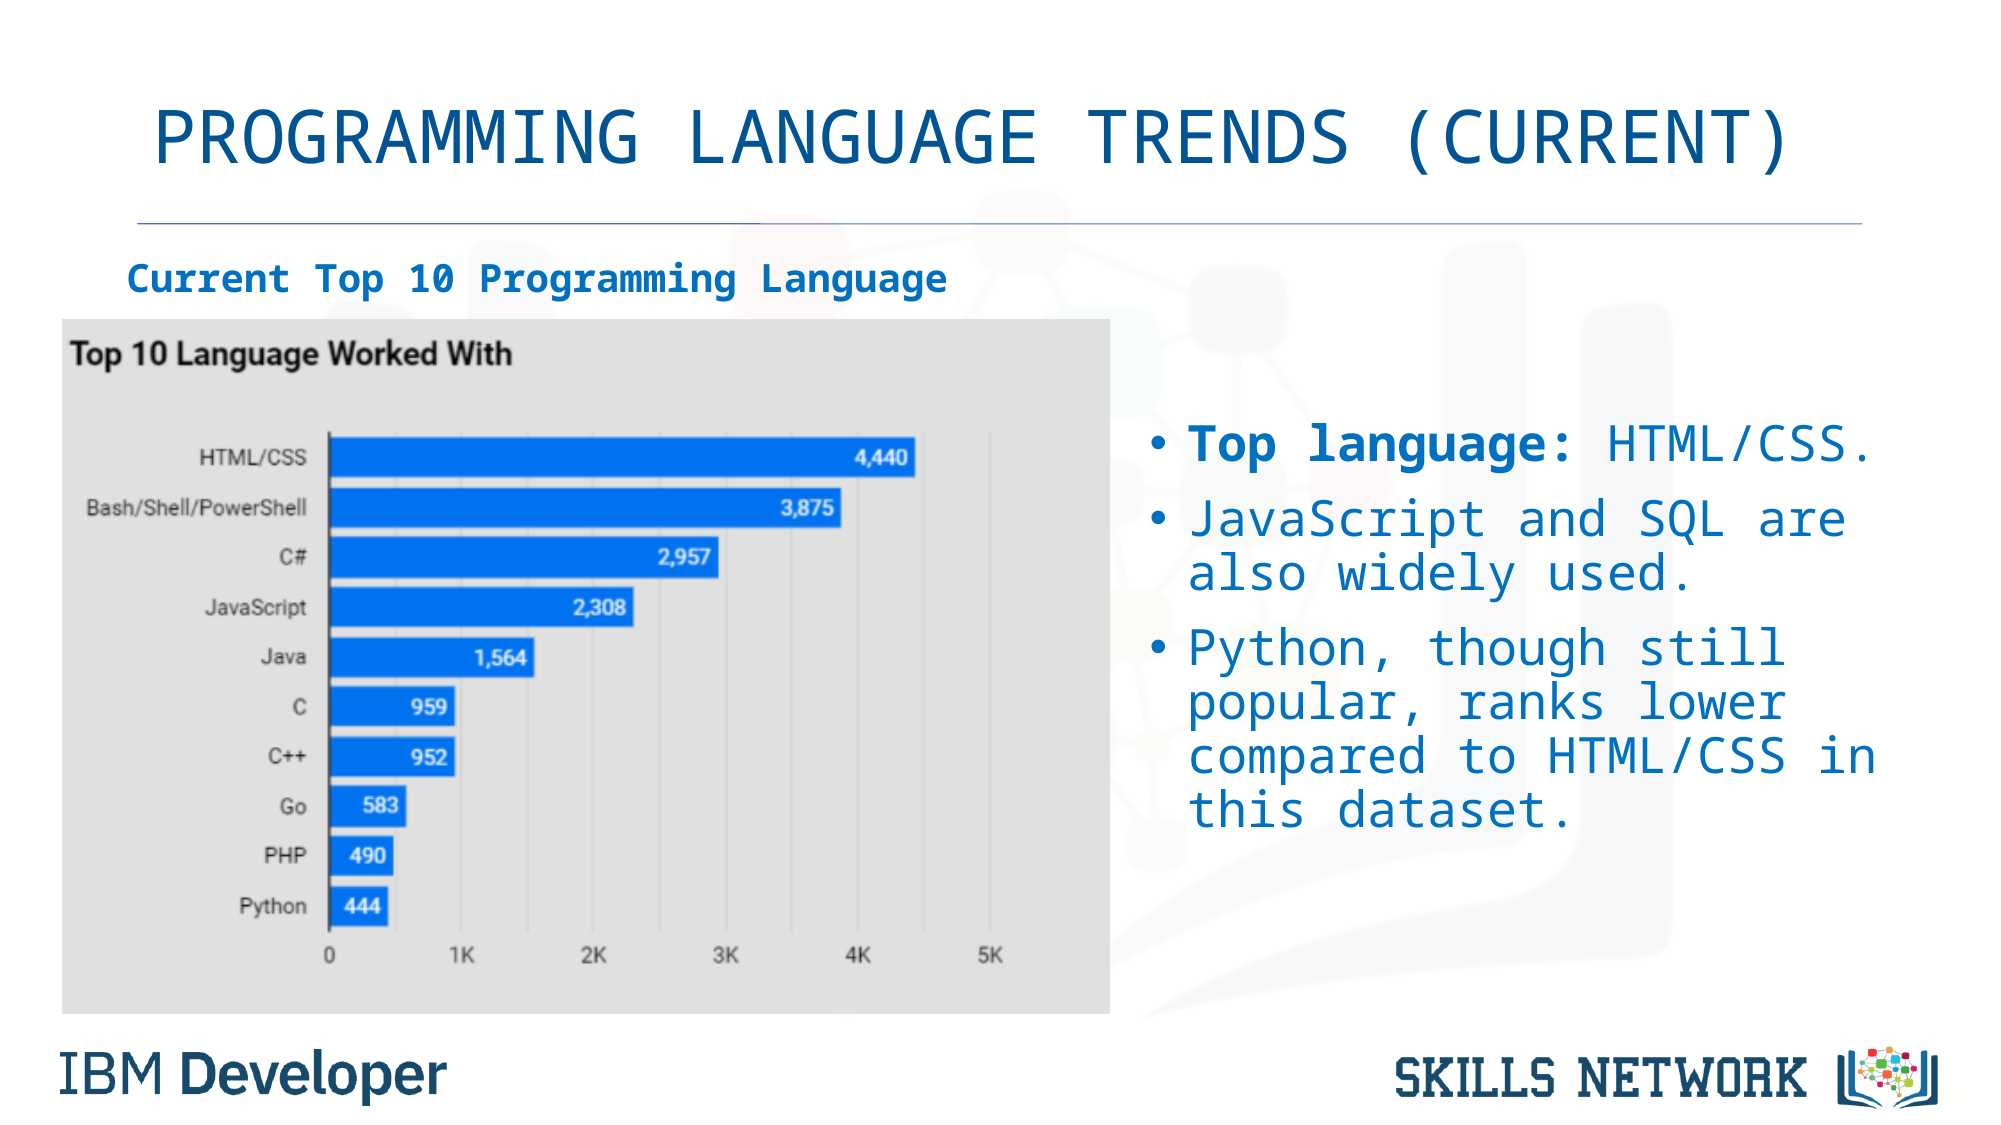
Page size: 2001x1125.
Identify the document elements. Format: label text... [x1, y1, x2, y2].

picture [55, 1045, 459, 1108]
picture [61, 319, 1110, 1014]
list Current Top 10 Programming Language [111, 251, 1023, 319]
text_box Top language: HTML/CSS. JavaScript and SQL are also widely used. Python, though still popular, ranks lower compared to HTML/CSS in this dataset. [1134, 411, 1916, 968]
title PROGRAMMING LANGUAGE TRENDS (CURRENT) [137, 59, 1852, 220]
picture [1390, 1045, 1945, 1111]
